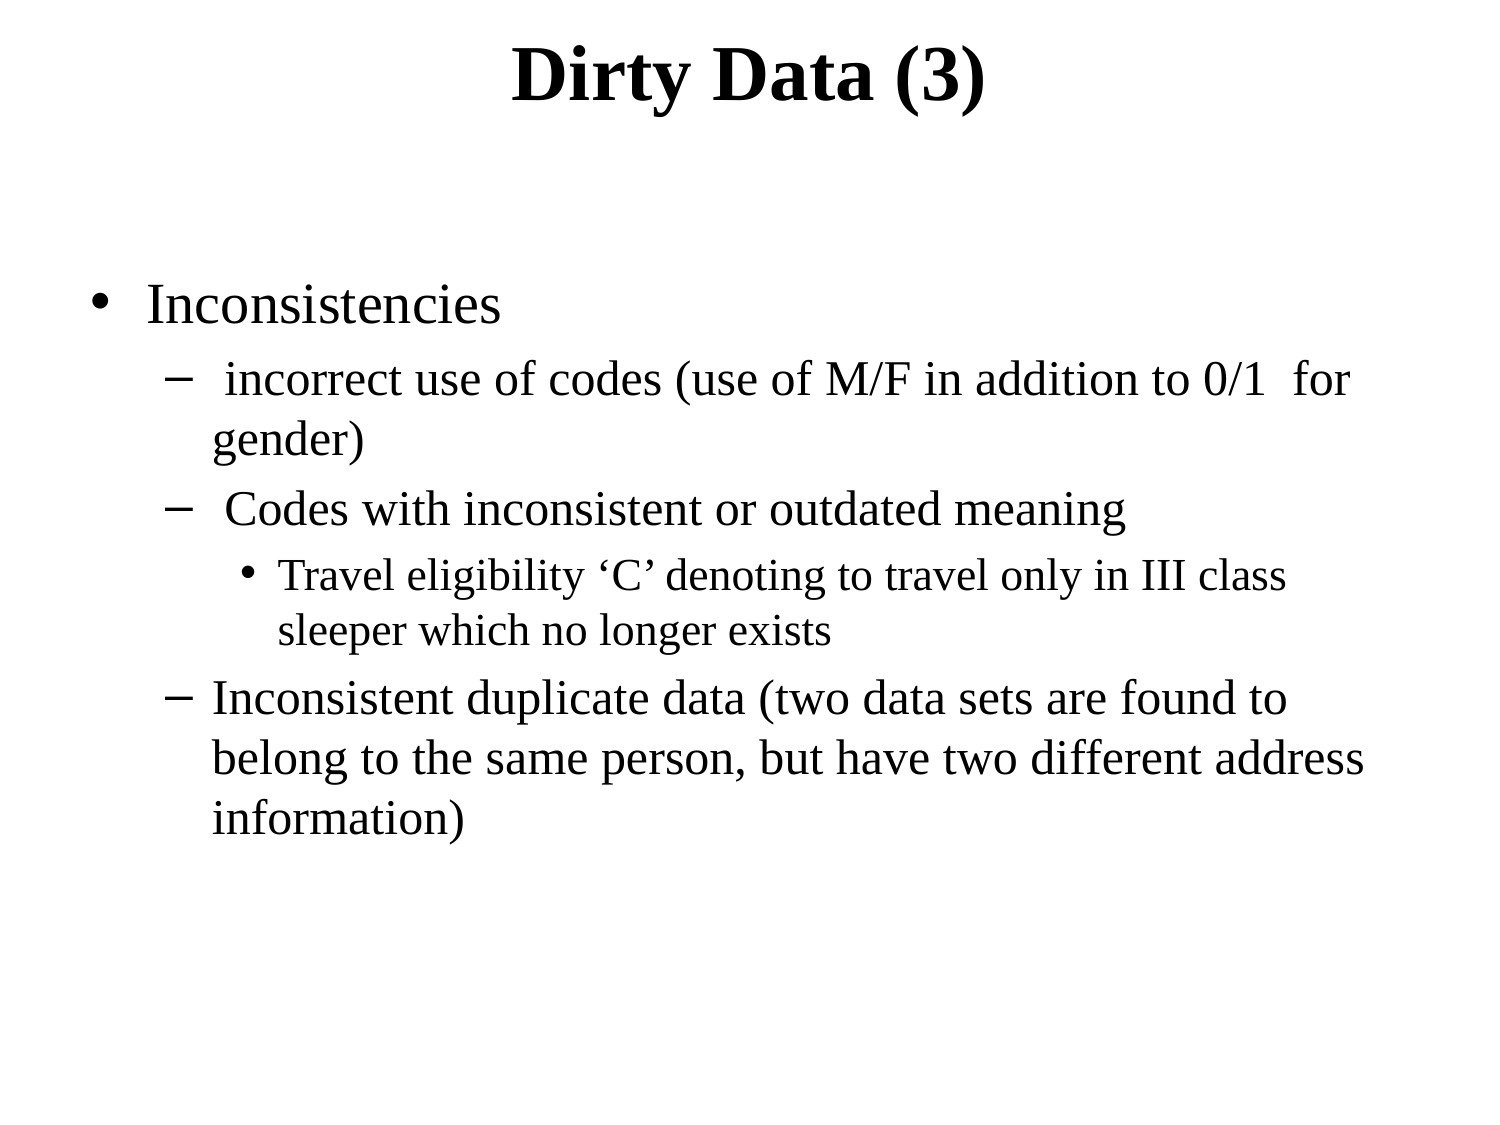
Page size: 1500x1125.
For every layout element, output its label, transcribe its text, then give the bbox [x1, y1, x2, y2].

list Inconsistencies incorrect use of codes (use of M/F in addition to 0/1 for gender) Codes with inconsistent or outdated meaning Travel eligibility ‘C’ denoting to travel only in III class sleeper which no longer exists Inconsistent duplicate data (two data sets are found to belong to the same person, but have two different address information) [75, 257, 1425, 888]
title Dirty Data (3) [75, 0, 1425, 163]
